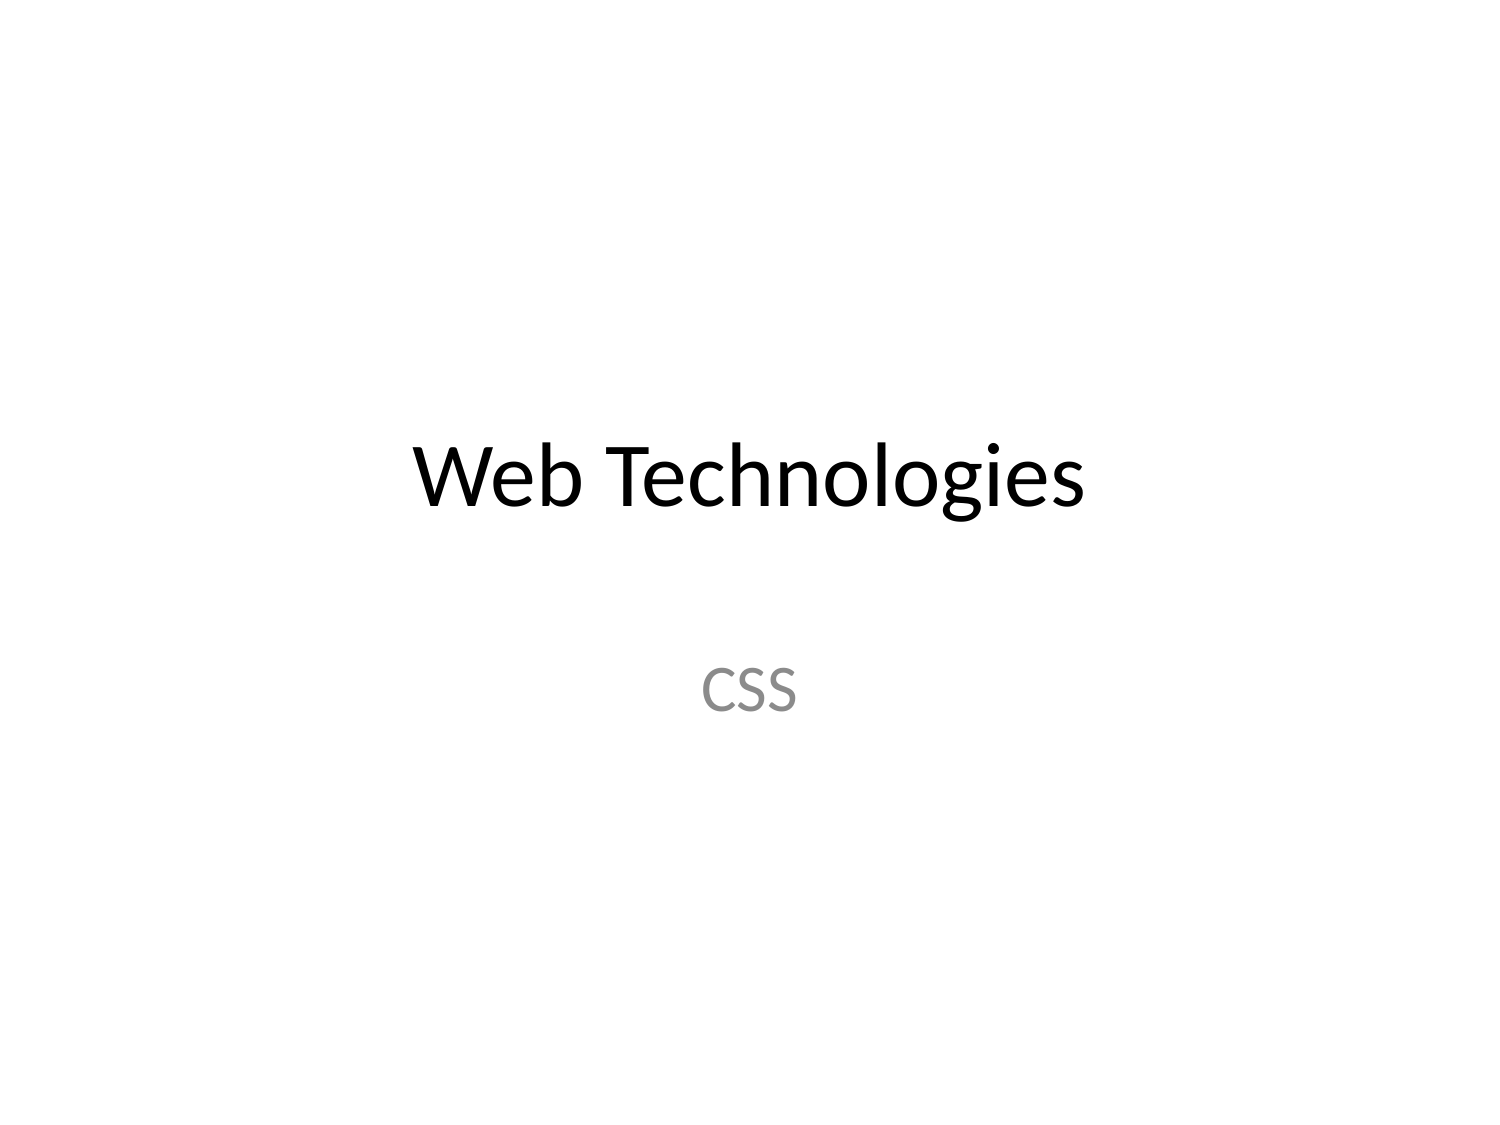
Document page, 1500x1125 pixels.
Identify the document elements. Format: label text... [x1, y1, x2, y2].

title Web Technologies [112, 349, 1388, 591]
subtitle CSS [225, 637, 1275, 925]
